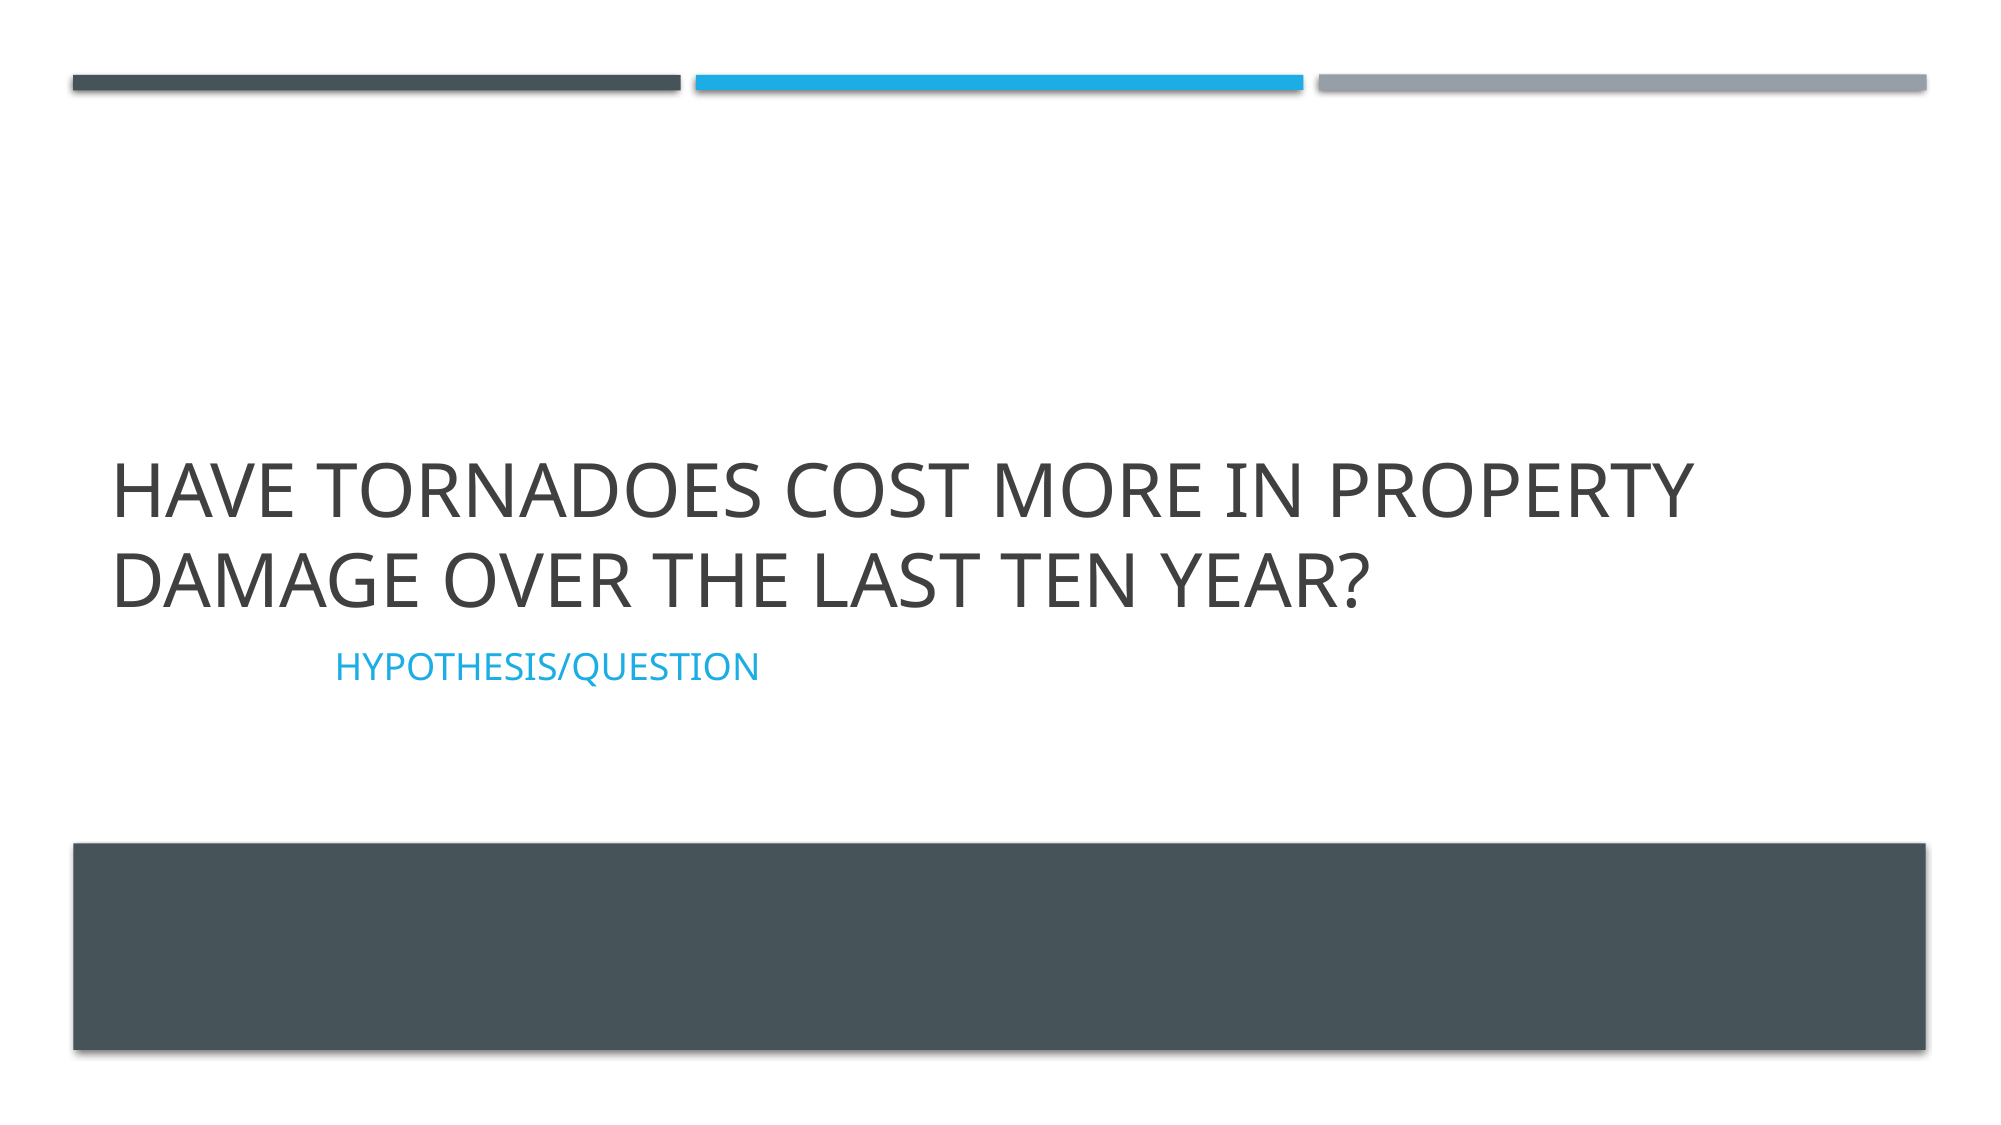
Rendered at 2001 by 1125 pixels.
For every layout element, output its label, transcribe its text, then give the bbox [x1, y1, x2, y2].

list Hypothesis/Question [319, 630, 2000, 729]
title Have tornadoes cost more in property damage over the last ten year? [95, 278, 1905, 631]
